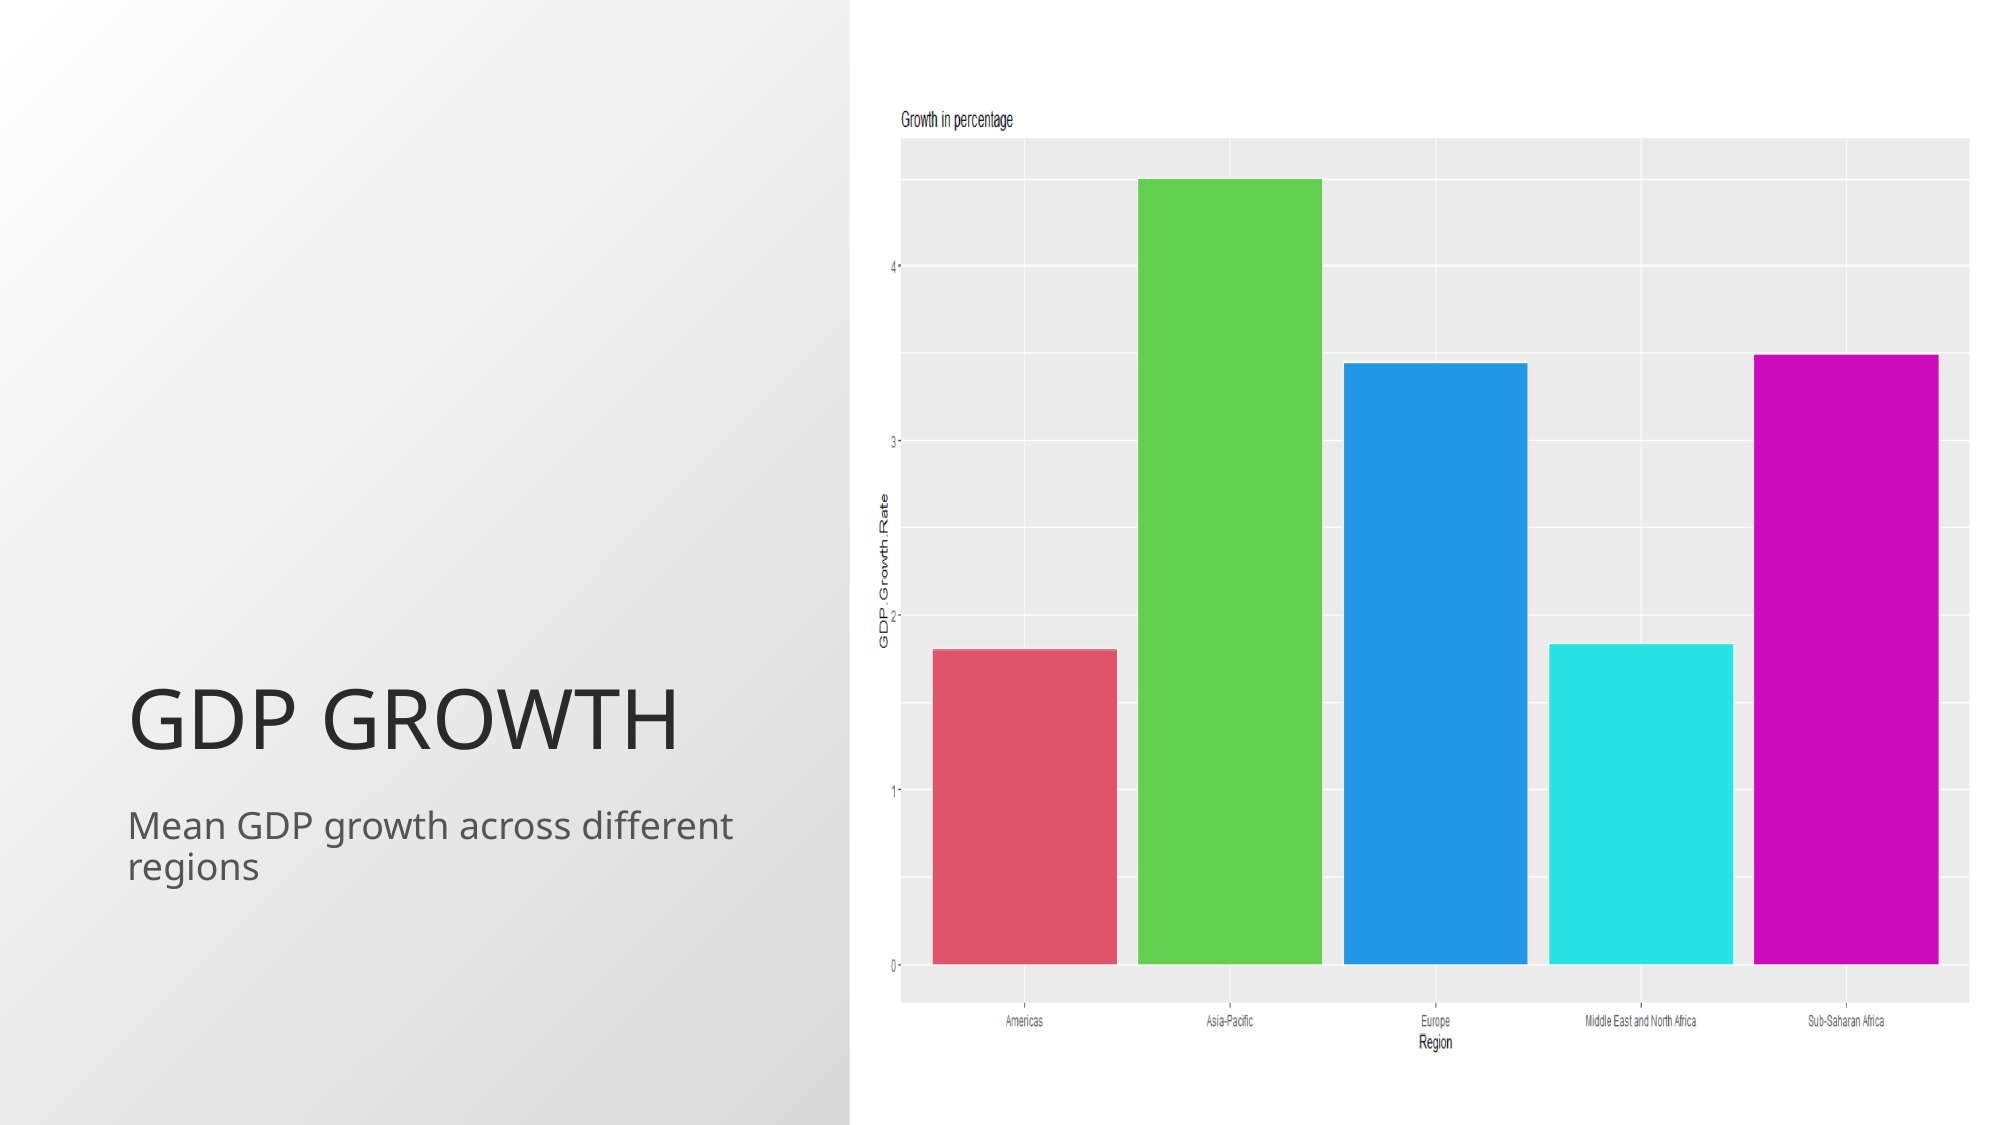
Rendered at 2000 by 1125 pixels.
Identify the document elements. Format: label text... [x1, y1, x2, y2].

list Mean GDP growth across different regions [112, 800, 750, 1013]
picture [874, 99, 1975, 1059]
title GDP growth [112, 112, 750, 775]
